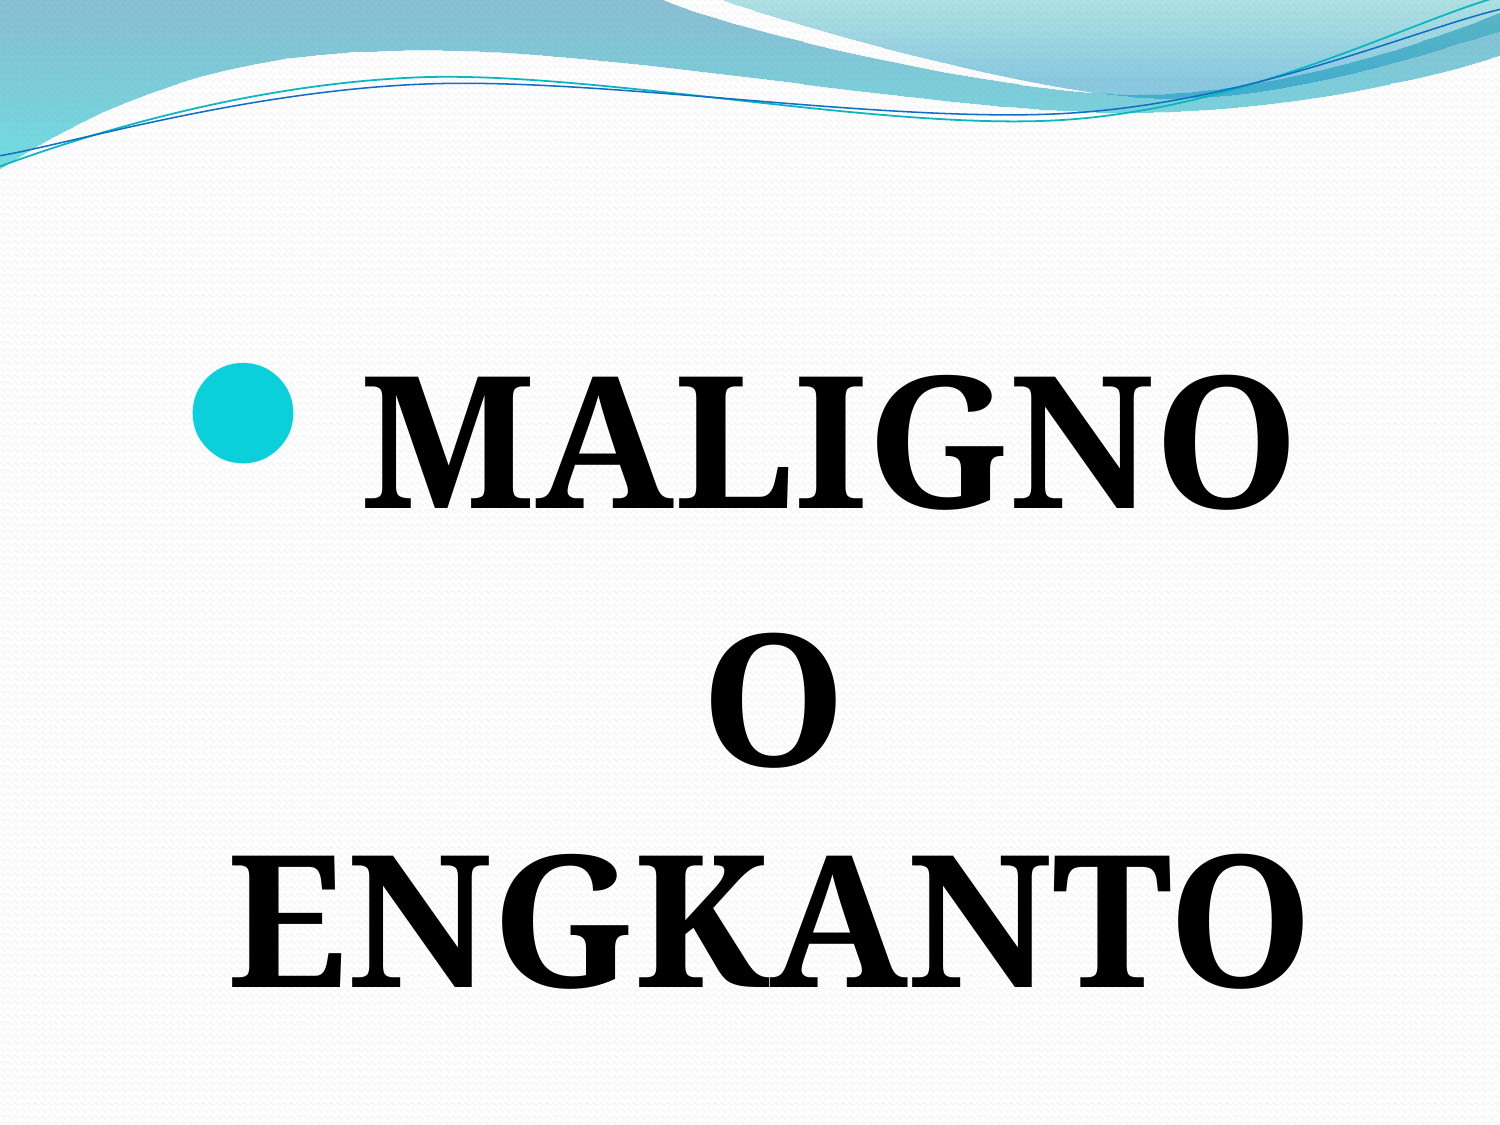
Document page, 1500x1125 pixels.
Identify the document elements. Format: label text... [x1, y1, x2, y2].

list MALIGNO O ENGKANTO [75, 317, 1425, 1038]
